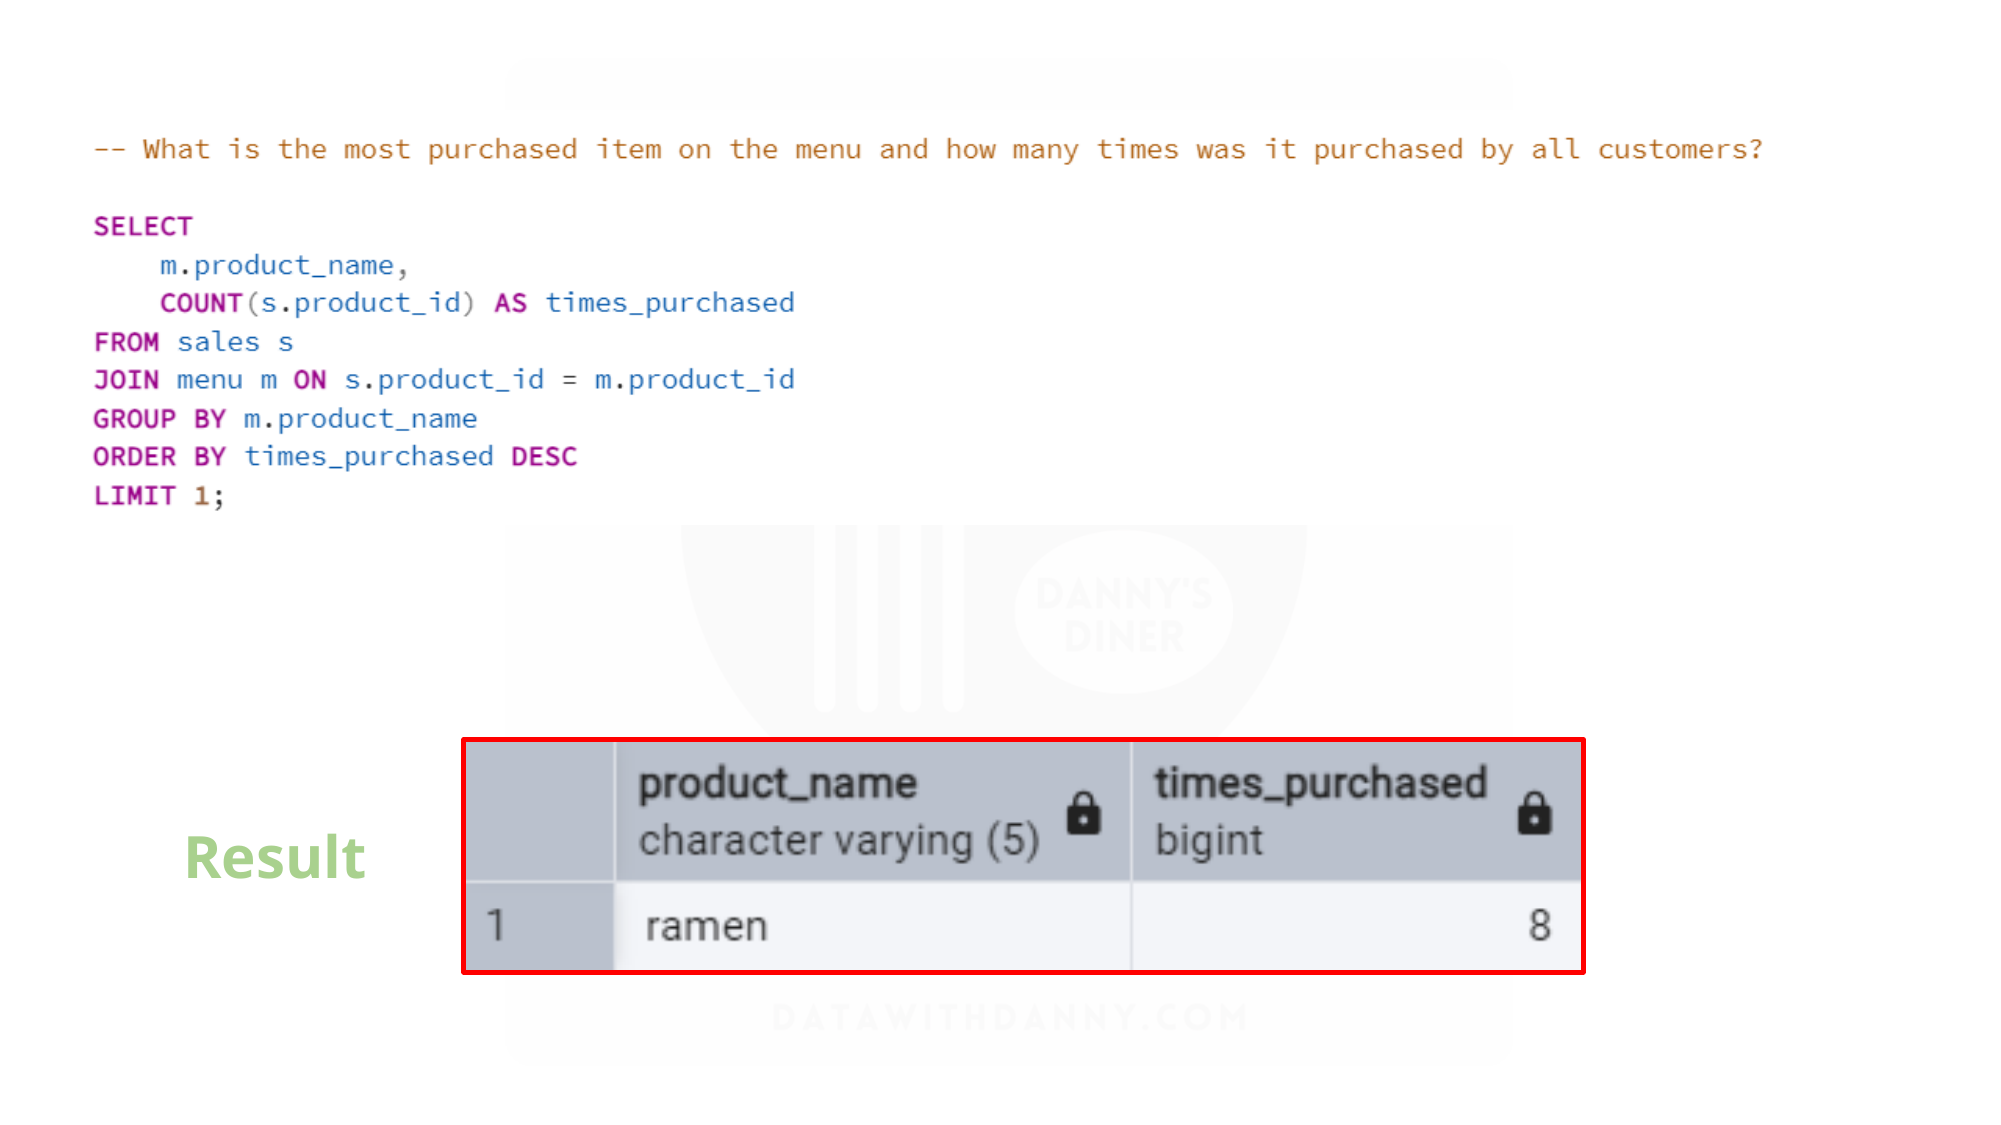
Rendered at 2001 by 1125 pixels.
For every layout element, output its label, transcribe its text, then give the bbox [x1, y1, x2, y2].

text_box Result [168, 813, 382, 898]
picture [84, 56, 1931, 1068]
